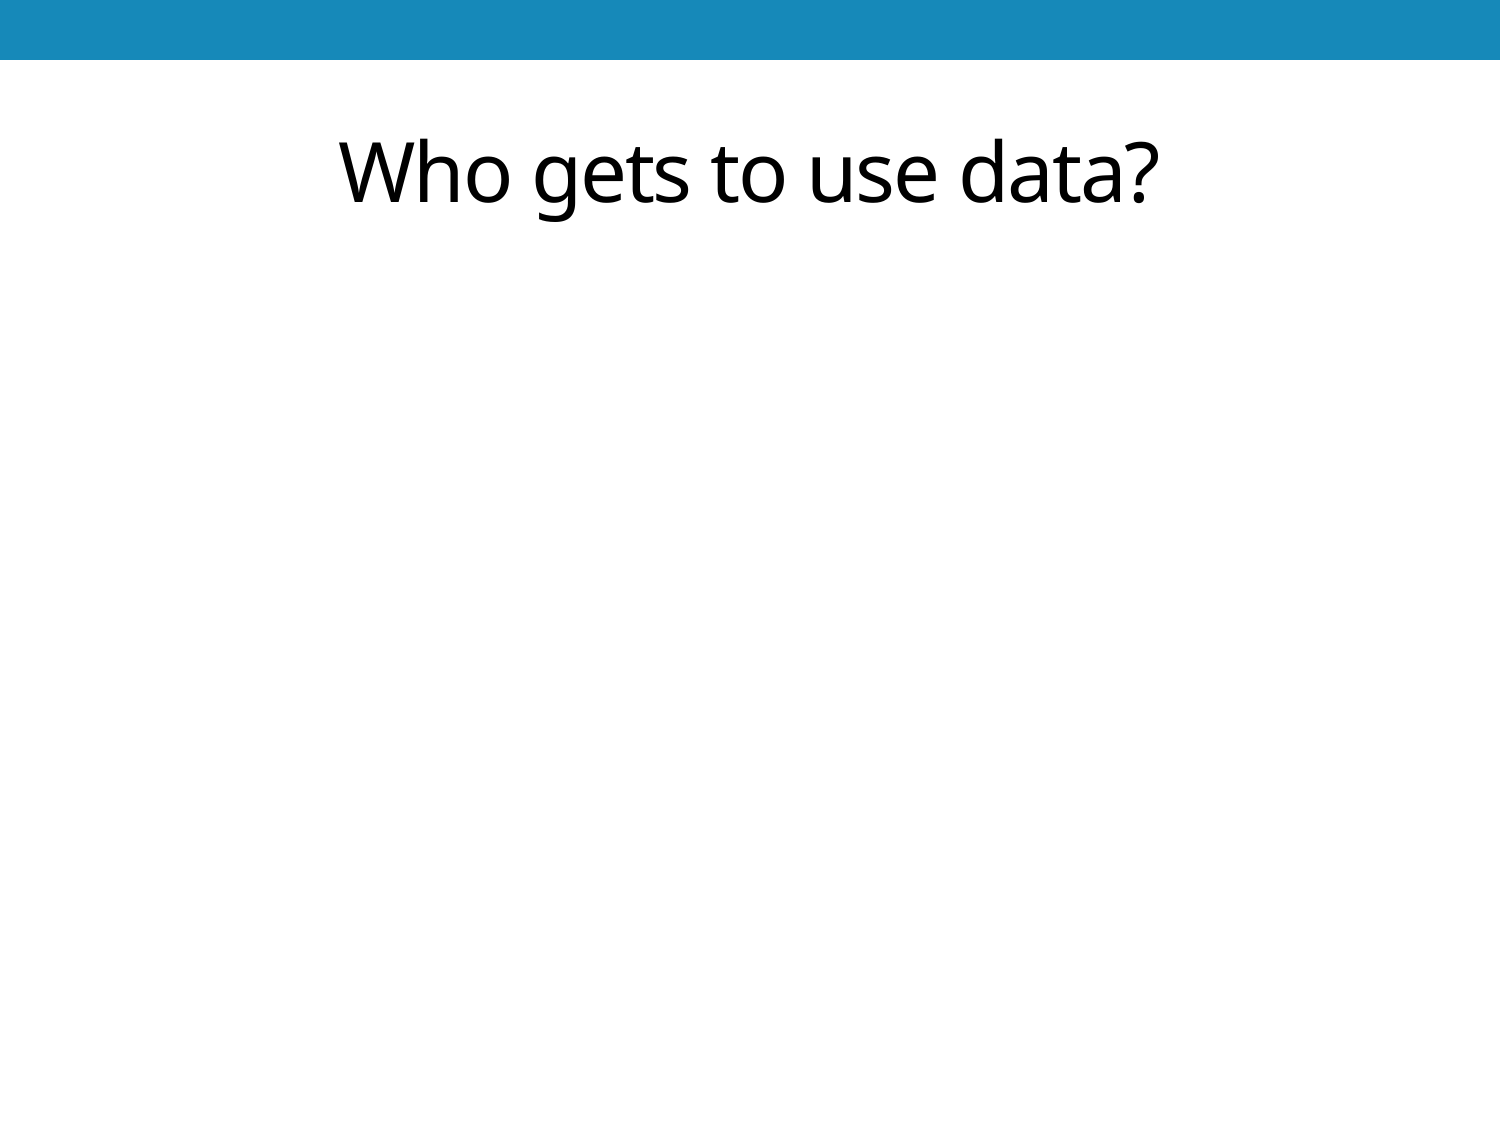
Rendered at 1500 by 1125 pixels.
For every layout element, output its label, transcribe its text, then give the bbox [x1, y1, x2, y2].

title Who gets to use data? [75, 87, 1425, 250]
